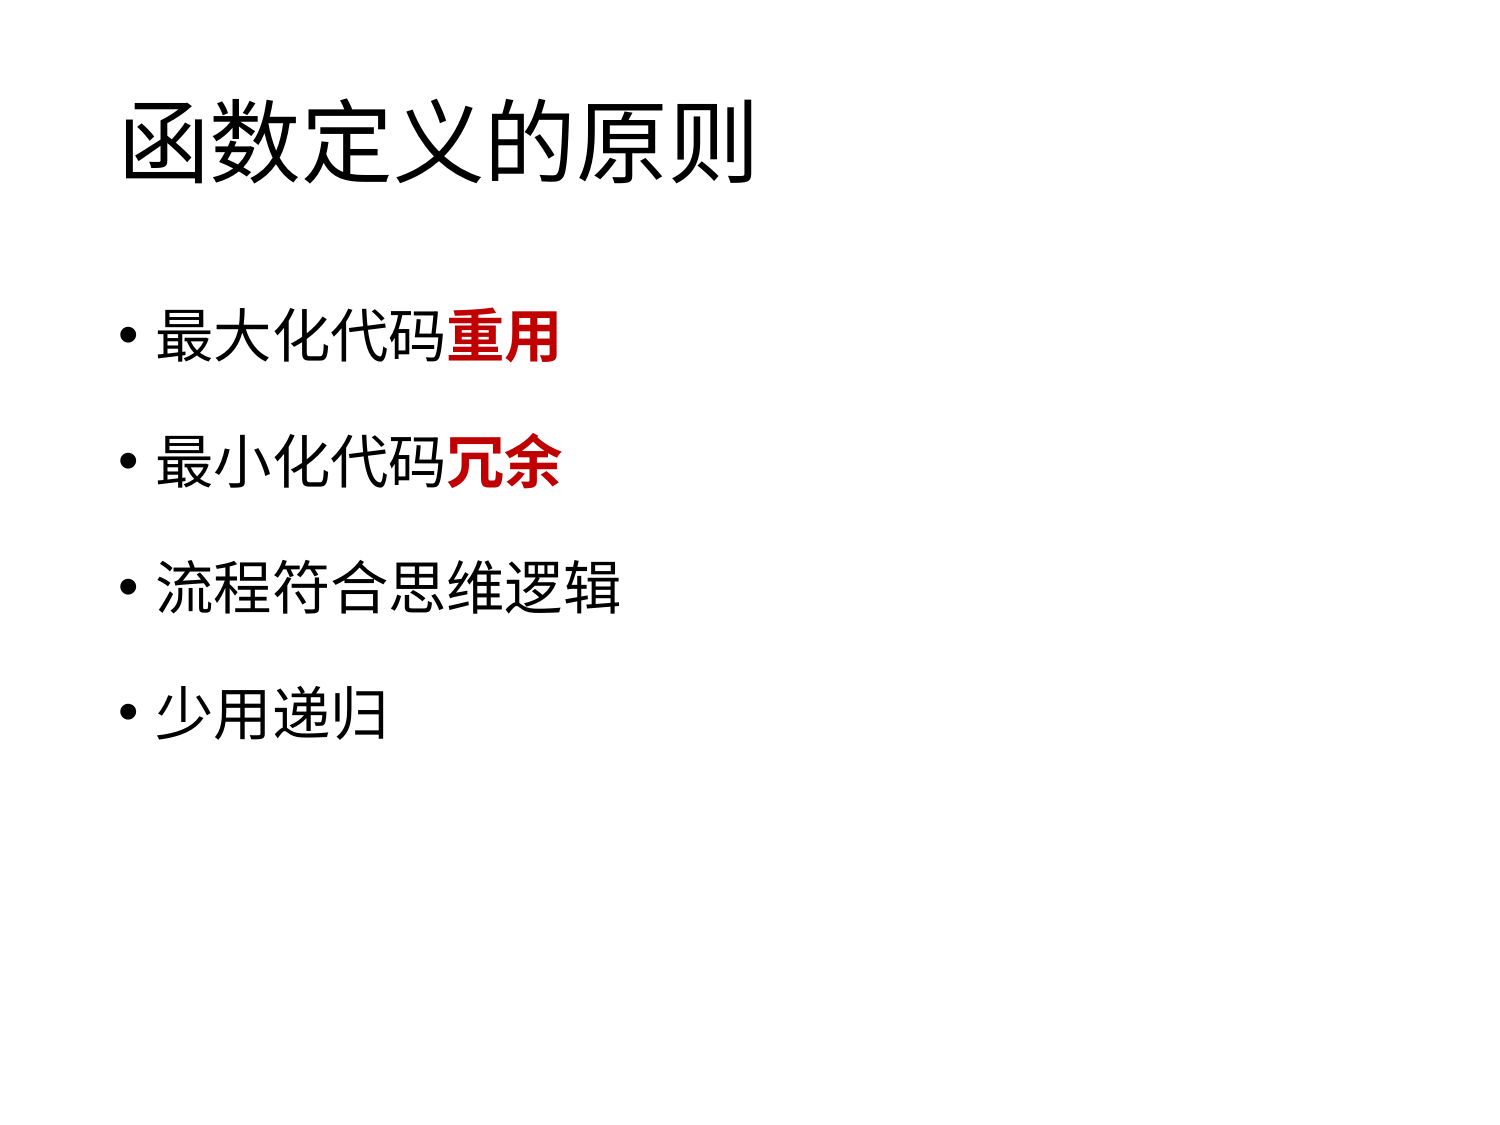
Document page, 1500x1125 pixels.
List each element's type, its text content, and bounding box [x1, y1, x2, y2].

title 函数定义的原则 [103, 59, 1397, 235]
list 最大化代码重用 最小化代码冗余 流程符合思维逻辑 少用递归 [103, 256, 1397, 1014]
